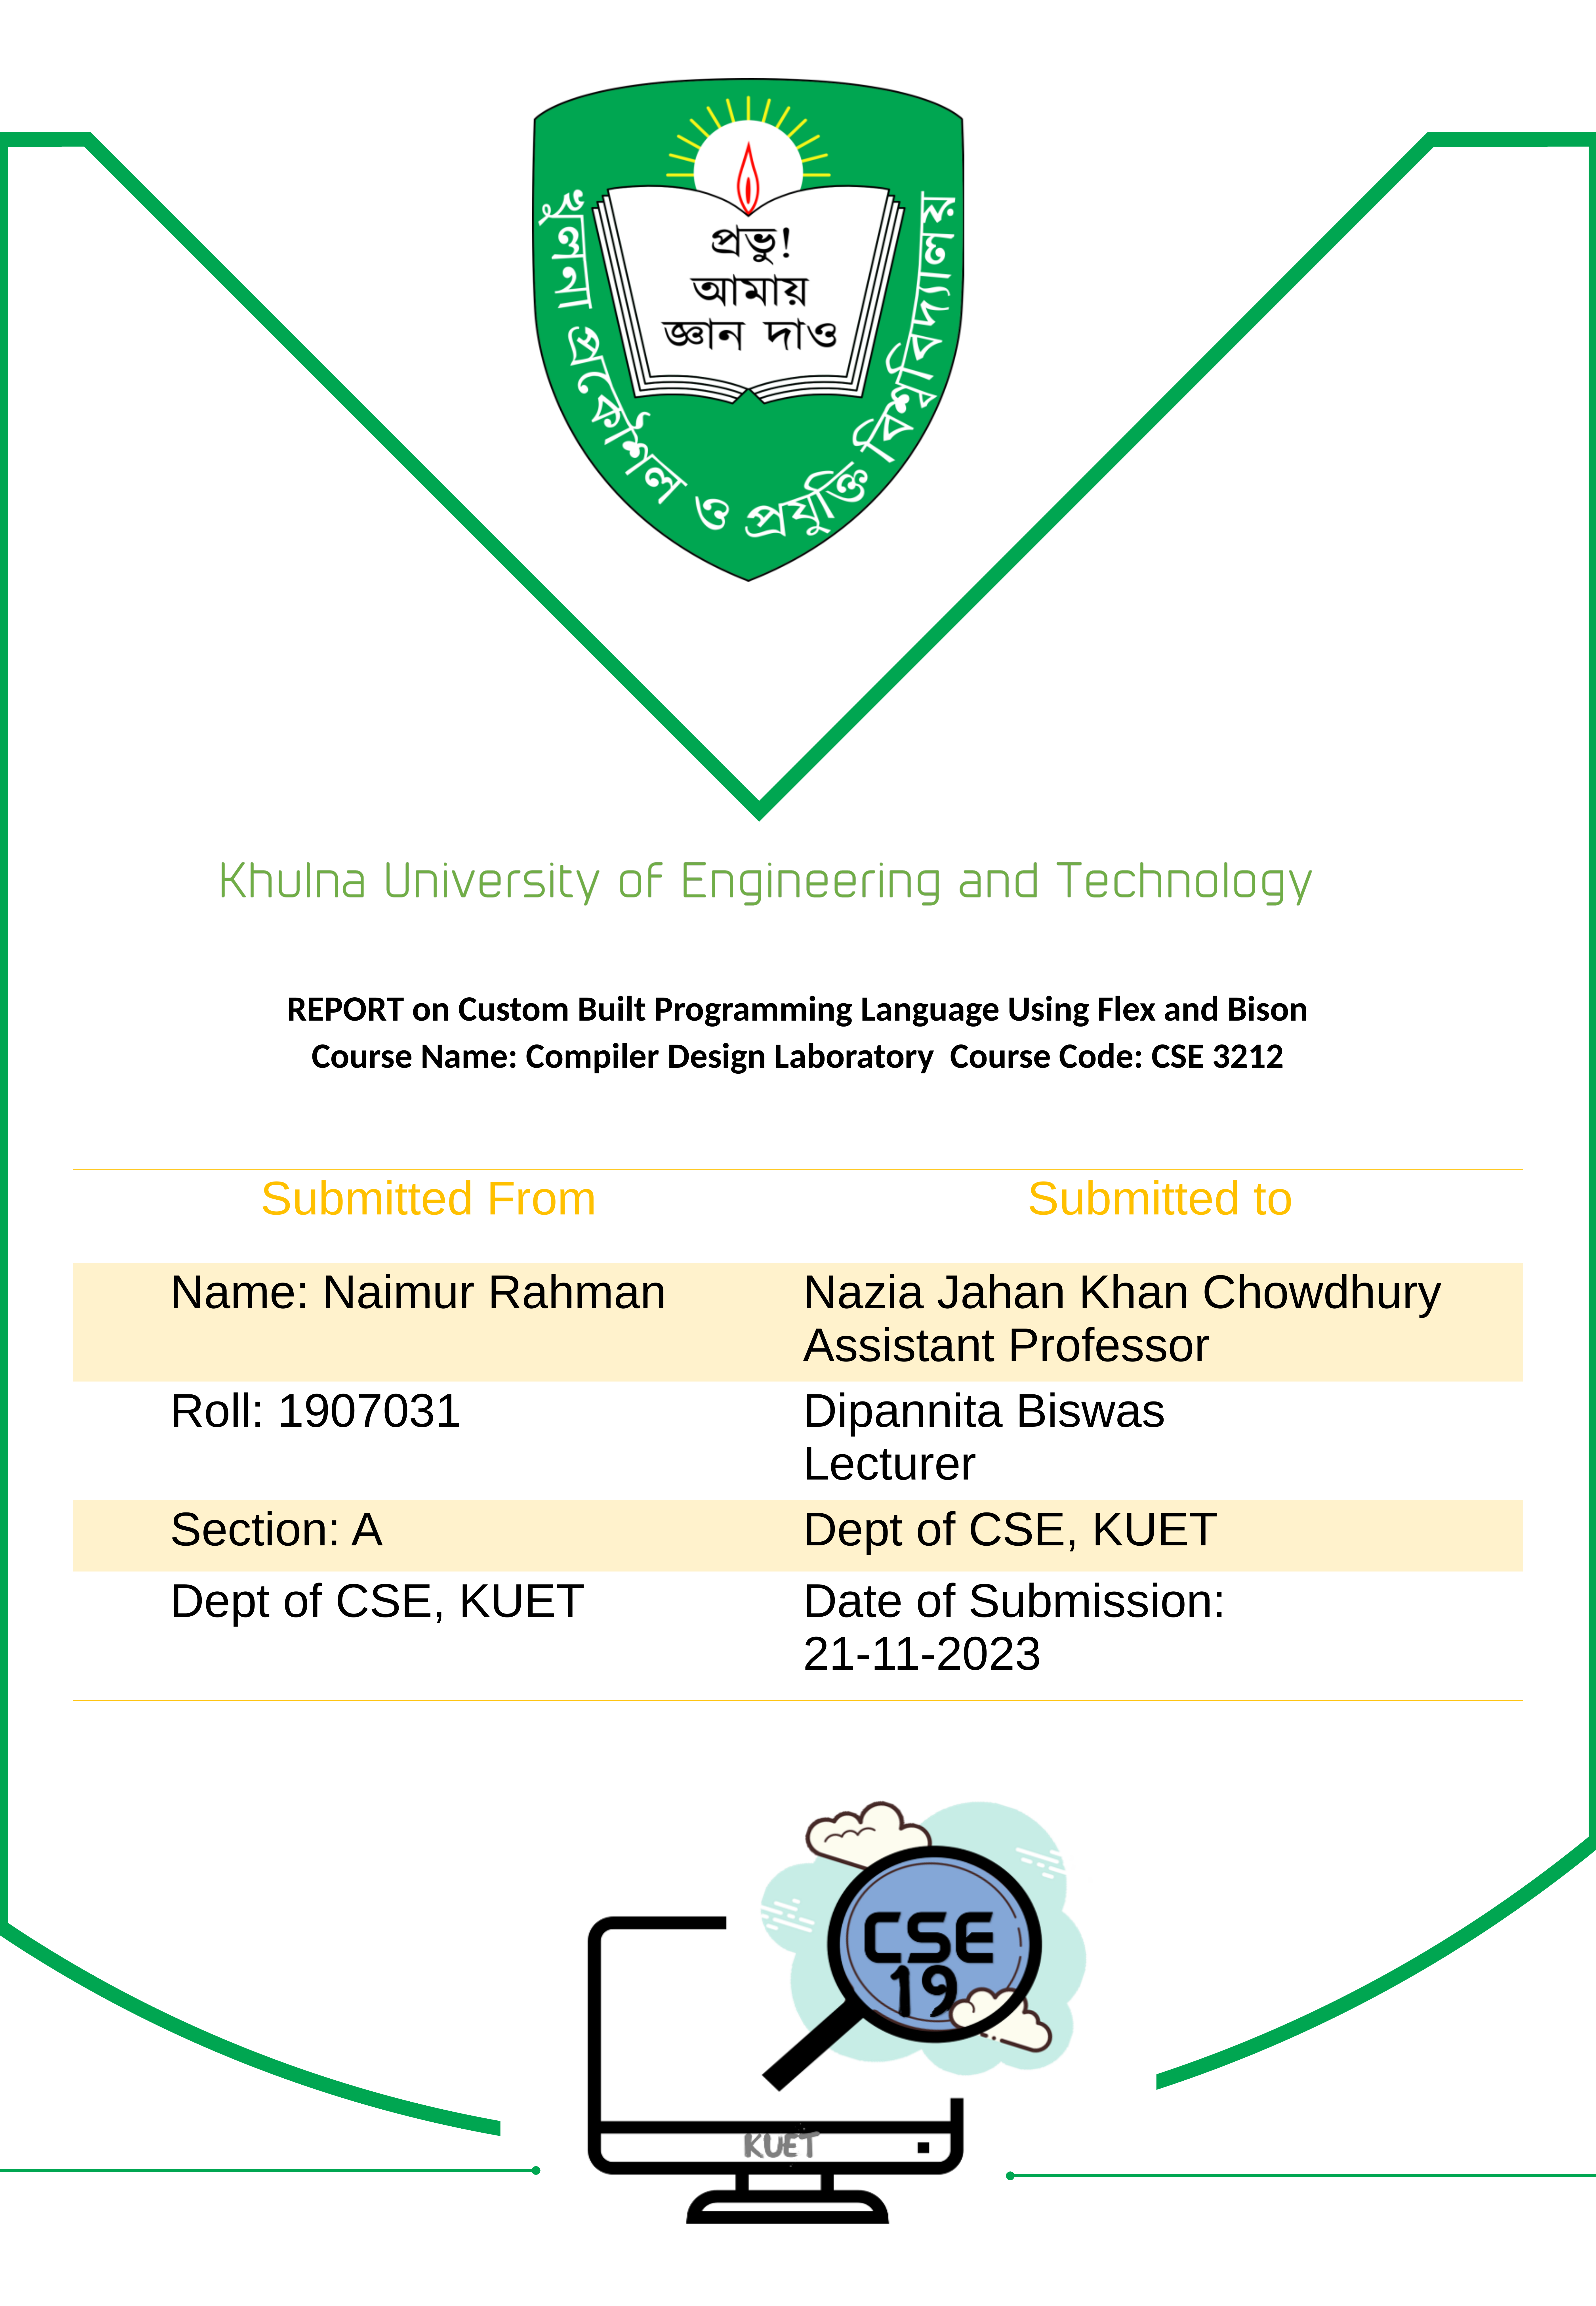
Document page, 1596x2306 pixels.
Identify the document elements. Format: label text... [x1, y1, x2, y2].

table_cell Date of Submission: 21-11-2023 [798, 1571, 1523, 1700]
table_cell Roll: 1907031 [73, 1382, 798, 1500]
table_cell Name: Naimur Rahman [73, 1263, 798, 1382]
text_box [0, 139, 1596, 2129]
table_cell Dept of CSE, KUET [73, 1571, 798, 1700]
table_header Submitted From [73, 1170, 798, 1263]
text_box REPORT on Custom Built Programming Language Using Flex and Bison Course Name: Compiler Design Laboratory Course Code: CSE 3212 [73, 980, 1523, 1077]
table_cell Dept of CSE, KUET [798, 1500, 1523, 1571]
table_cell Section: A [73, 1500, 798, 1571]
table_cell Nazia Jahan Khan Chowdhury Assistant Professor [798, 1263, 1523, 1382]
picture [532, 78, 964, 582]
picture [500, 1773, 1156, 2283]
picture [0, 834, 1544, 934]
table_header Submitted to [798, 1170, 1523, 1263]
table_cell Dipannita Biswas Lecturer [798, 1382, 1523, 1500]
